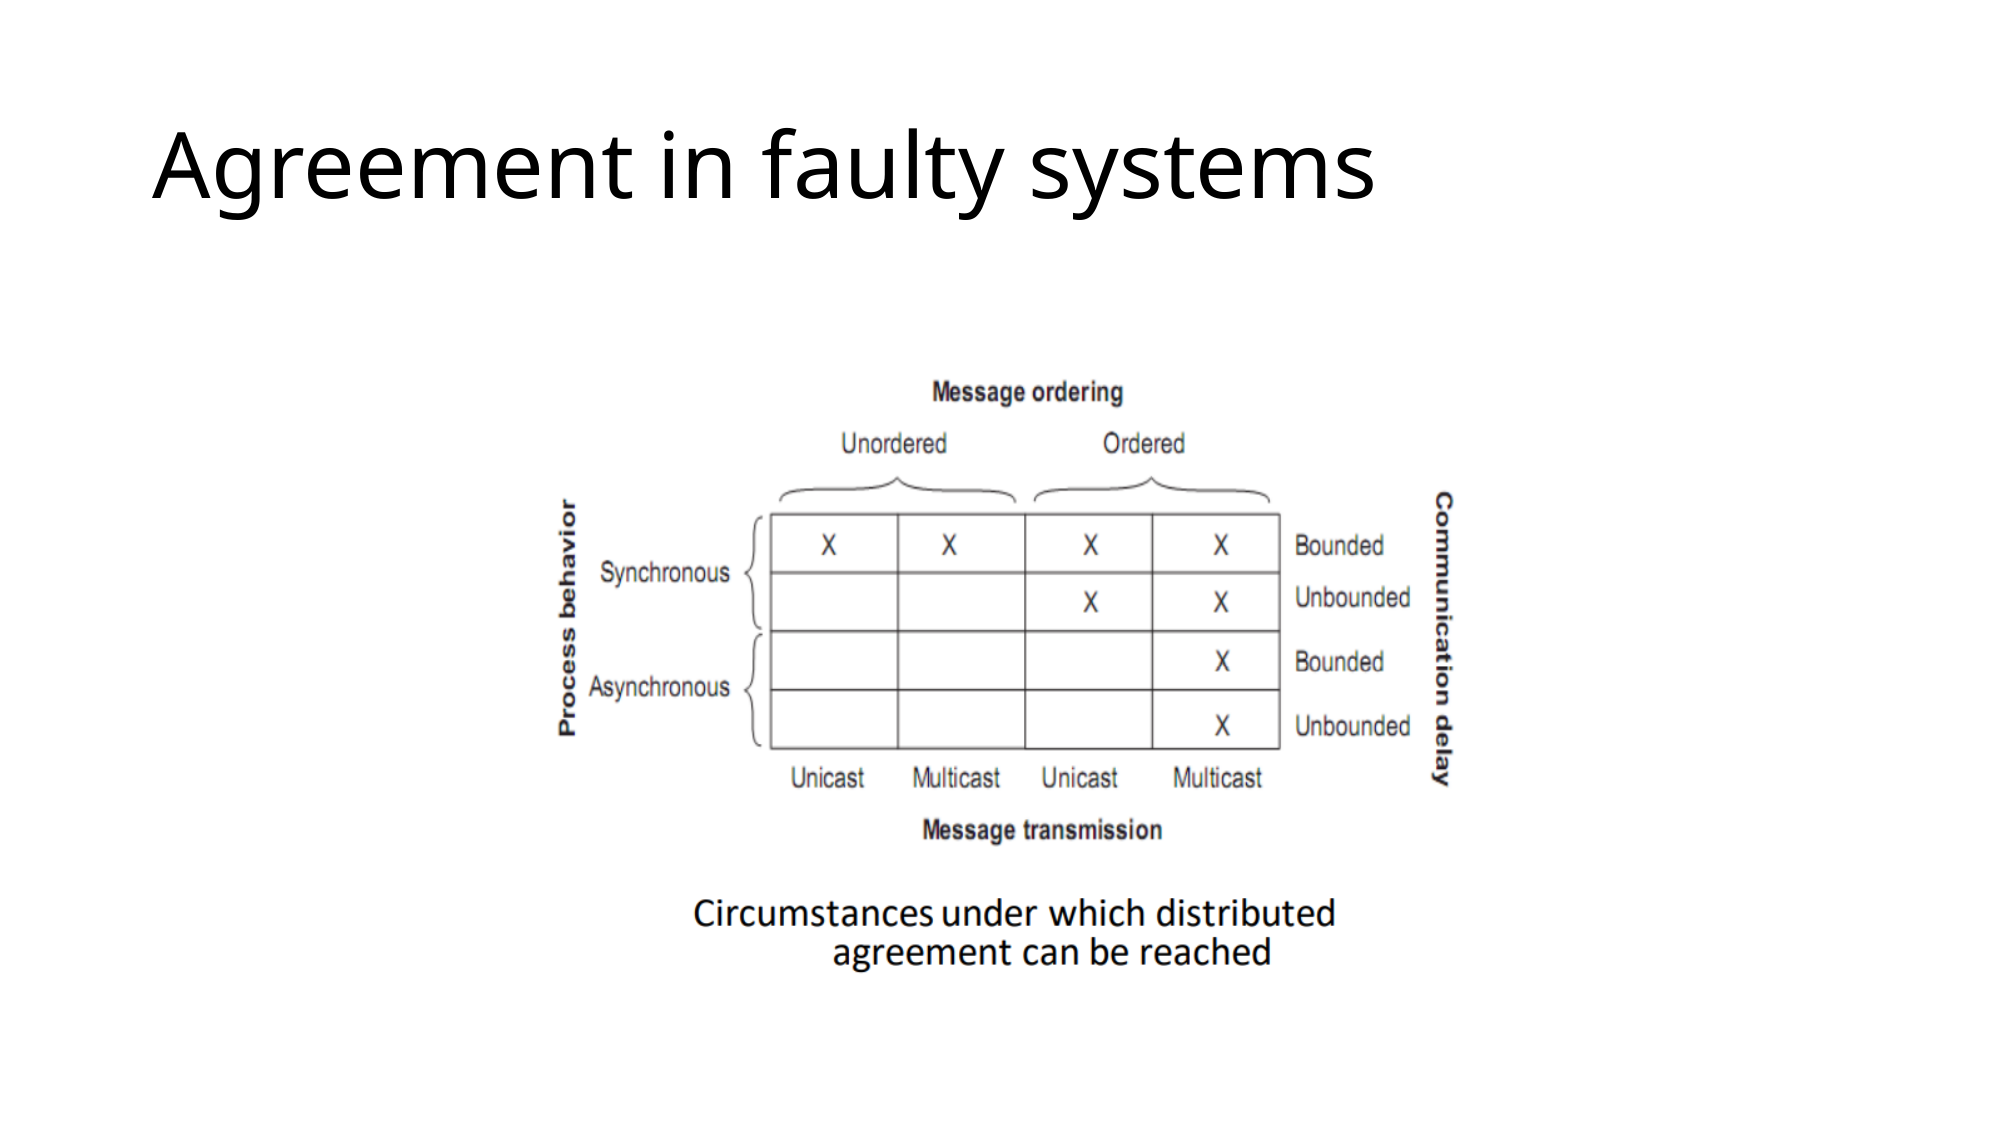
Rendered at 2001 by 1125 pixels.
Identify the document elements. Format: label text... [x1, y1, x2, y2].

title Agreement in faulty systems [137, 59, 1863, 278]
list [486, 332, 1514, 981]
